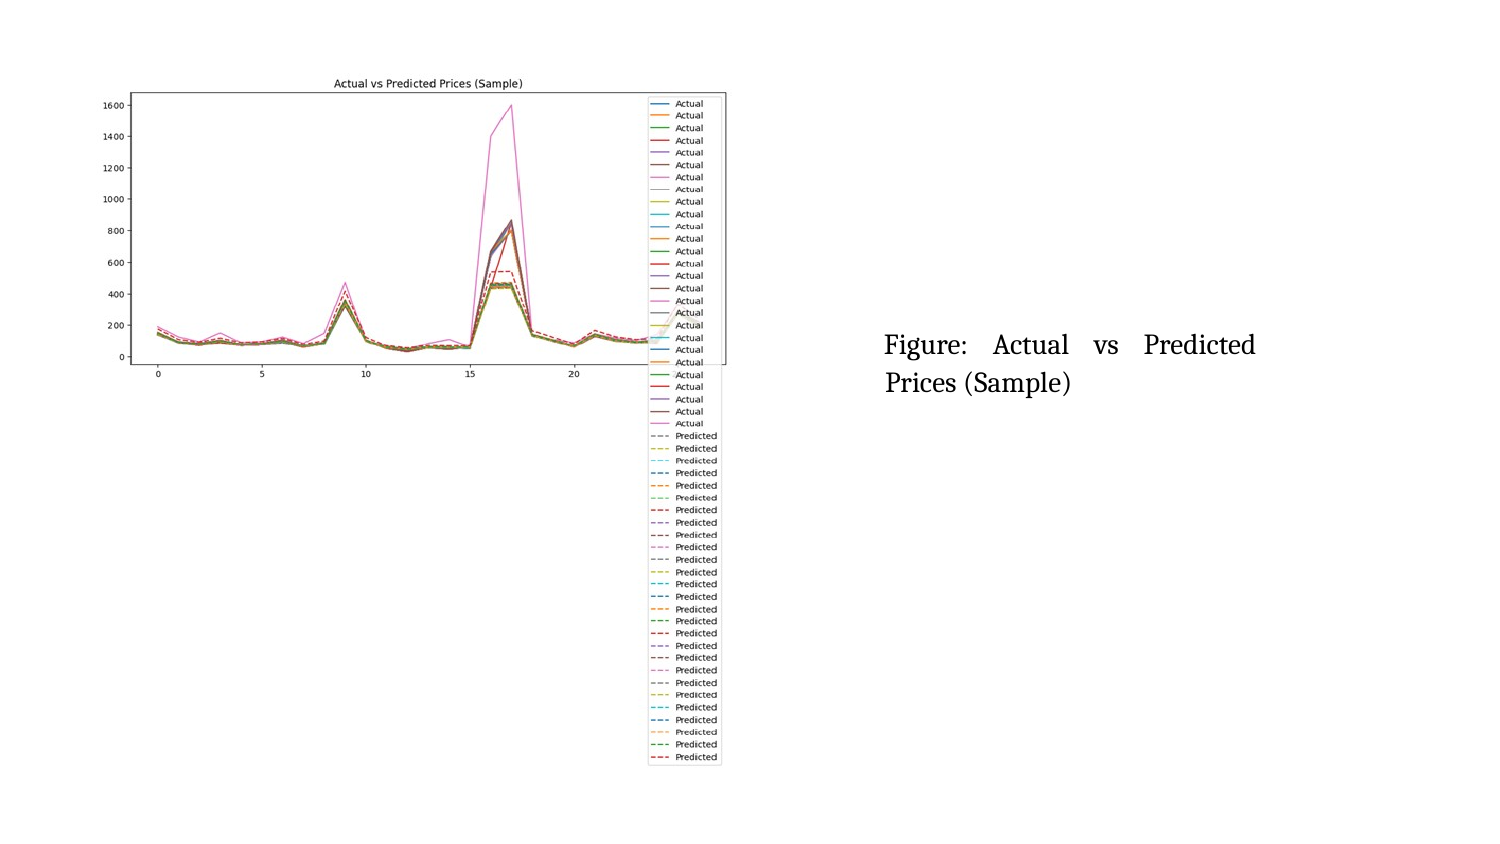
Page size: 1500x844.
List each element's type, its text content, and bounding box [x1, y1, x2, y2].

picture [96, 73, 732, 770]
text_box Figure: Actual vs Predicted Prices (Sample) [736, 315, 1404, 406]
